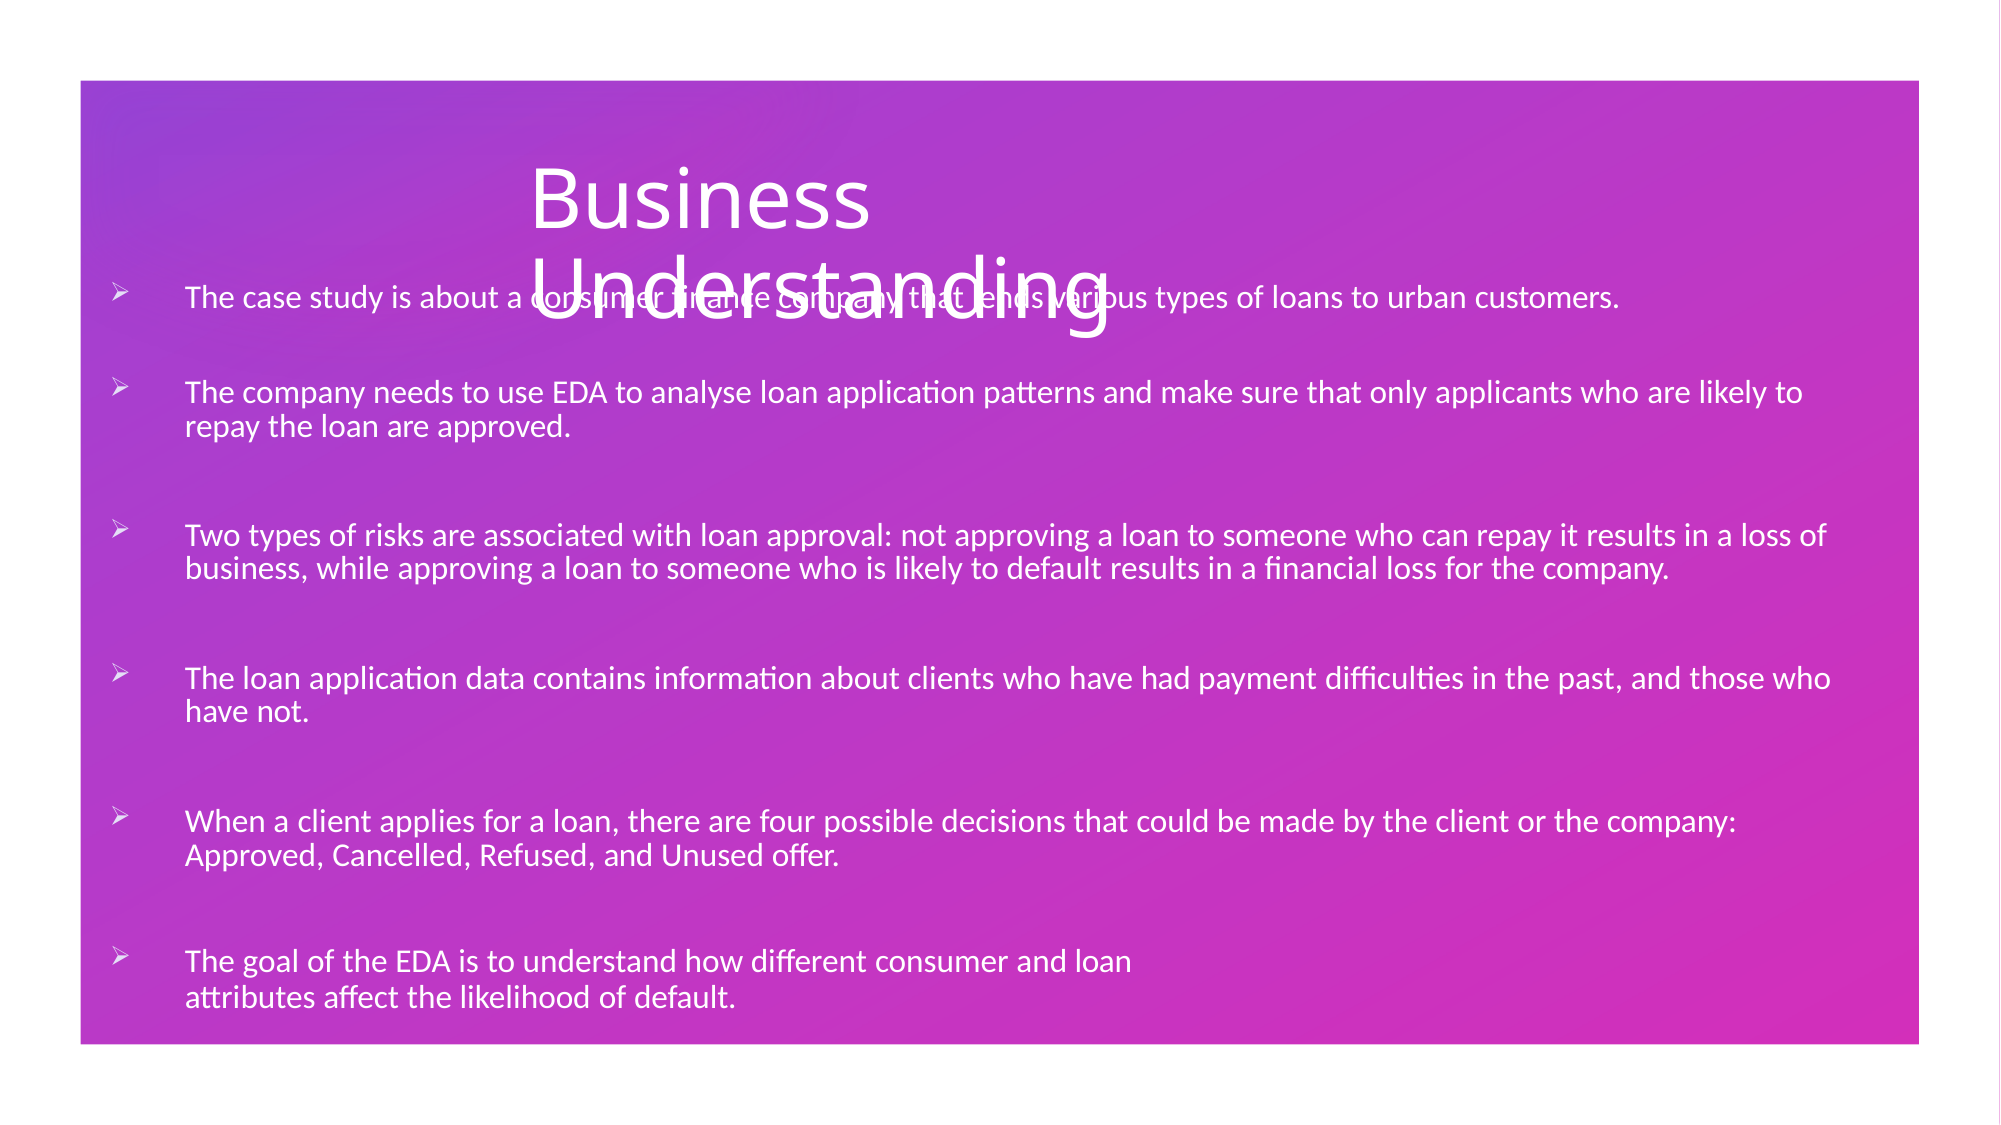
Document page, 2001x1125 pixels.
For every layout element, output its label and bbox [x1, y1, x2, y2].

text_box [0, 0, 2000, 1125]
